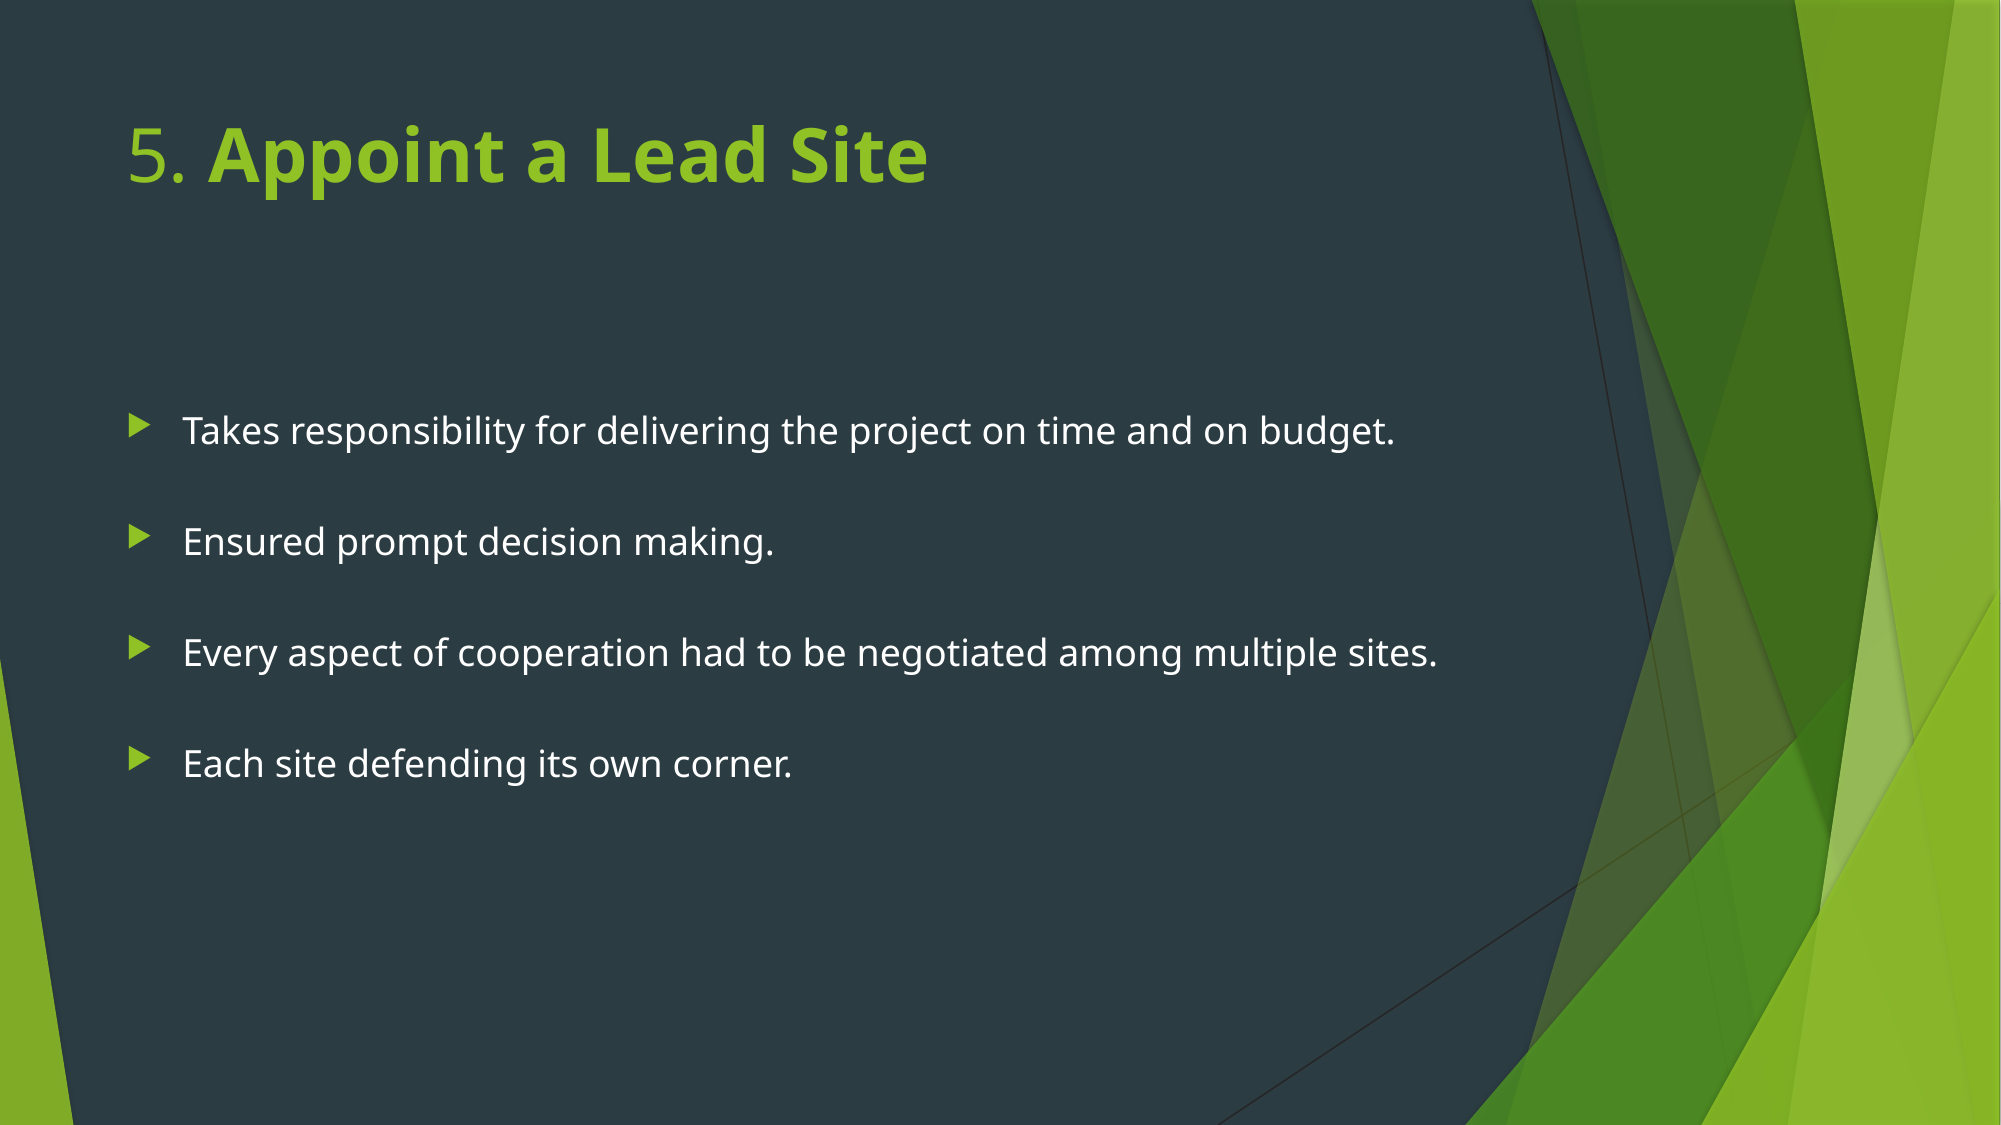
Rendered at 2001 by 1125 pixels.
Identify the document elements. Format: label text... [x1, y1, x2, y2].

list Takes responsibility for delivering the project on time and on budget. Ensured prompt decision making. Every aspect of cooperation had to be negotiated among multiple sites. Each site defending its own corner. [111, 354, 1522, 992]
title 5. Appoint a Lead Site [111, 99, 1522, 317]
